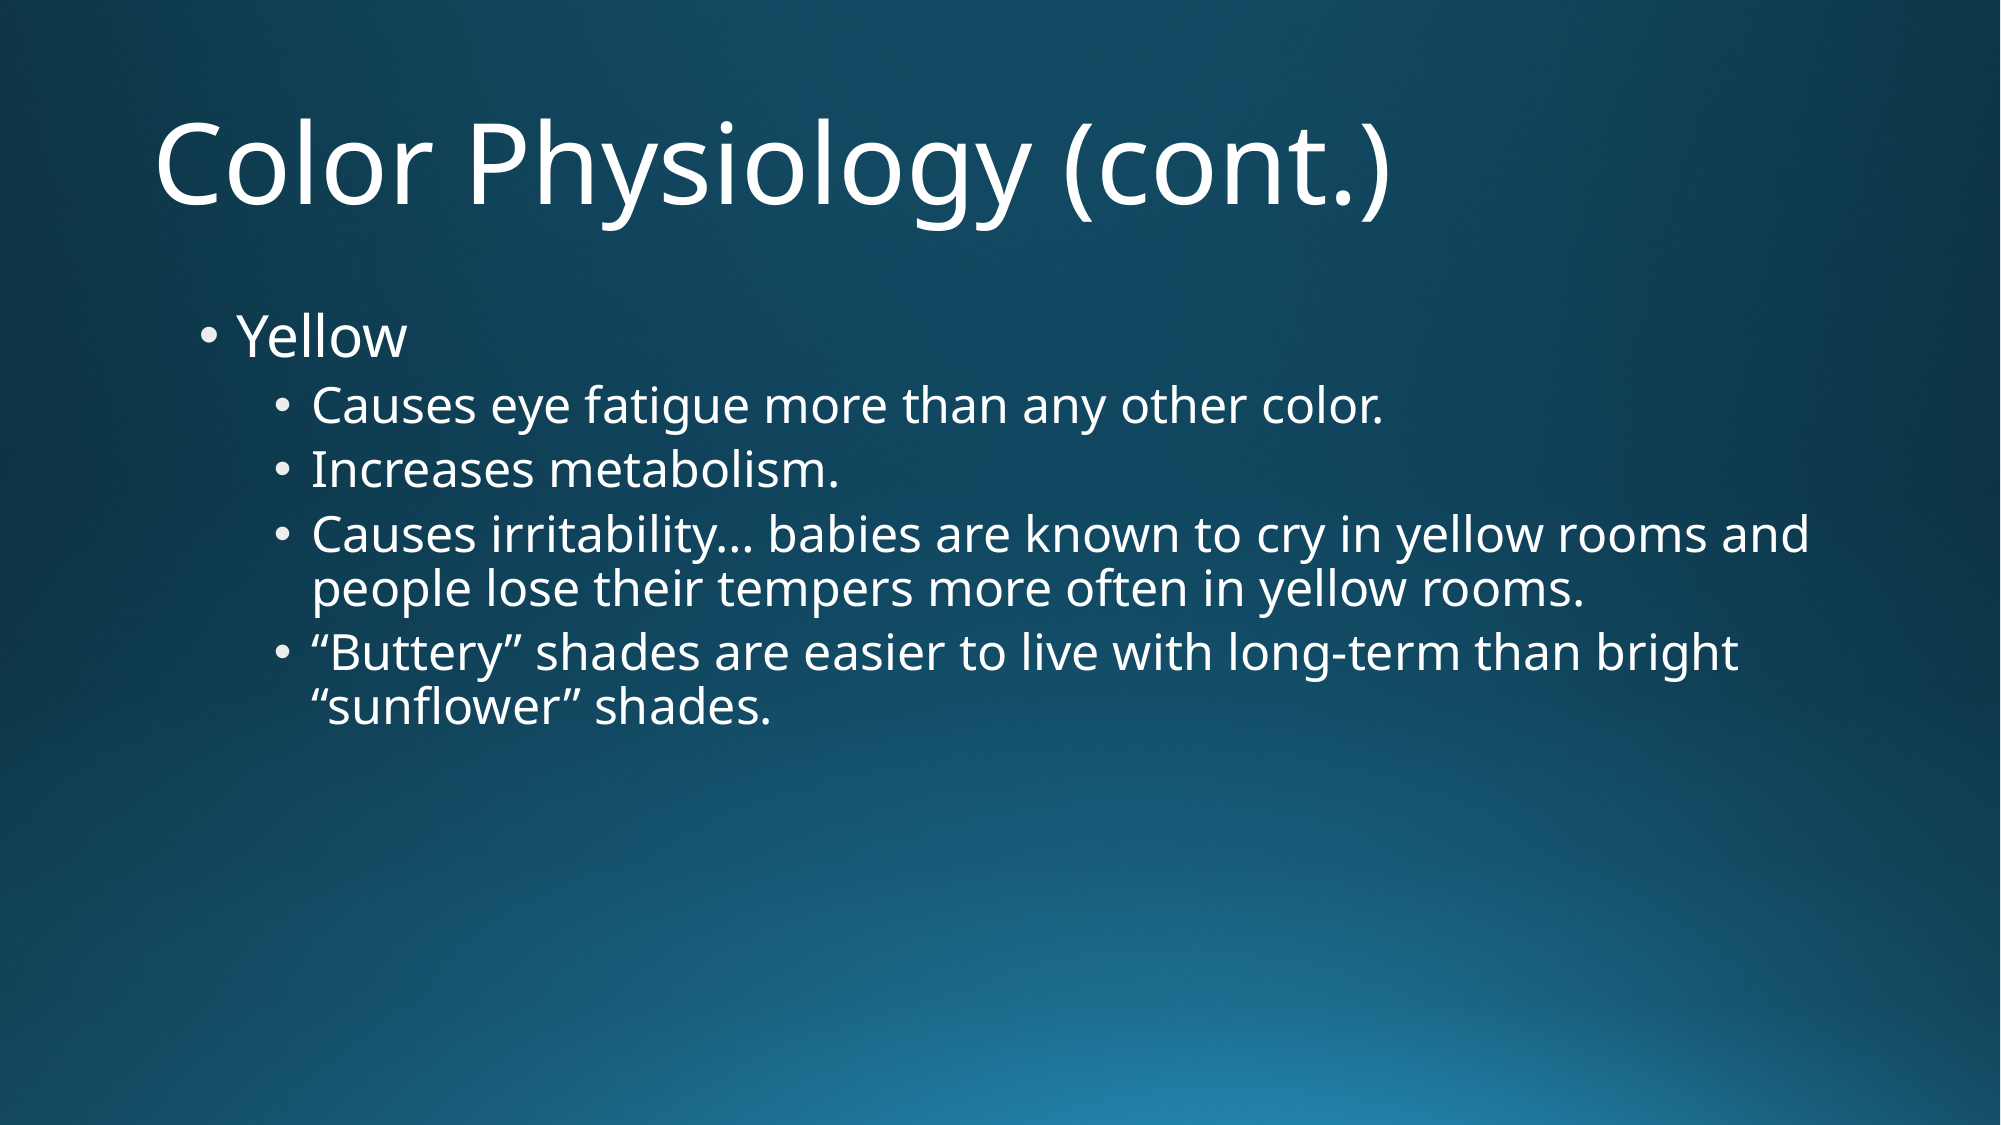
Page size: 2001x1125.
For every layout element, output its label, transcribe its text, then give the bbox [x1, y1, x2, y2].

title Color Physiology (cont.) [137, 59, 1863, 278]
picture [0, 0, 2001, 1125]
list Yellow Causes eye fatigue more than any other color. Increases metabolism. Causes irritability… babies are known to cry in yellow rooms and people lose their tempers more often in yellow rooms. “Buttery” shades are easier to live with long-term than bright “sunflower” shades. [183, 299, 1863, 1014]
